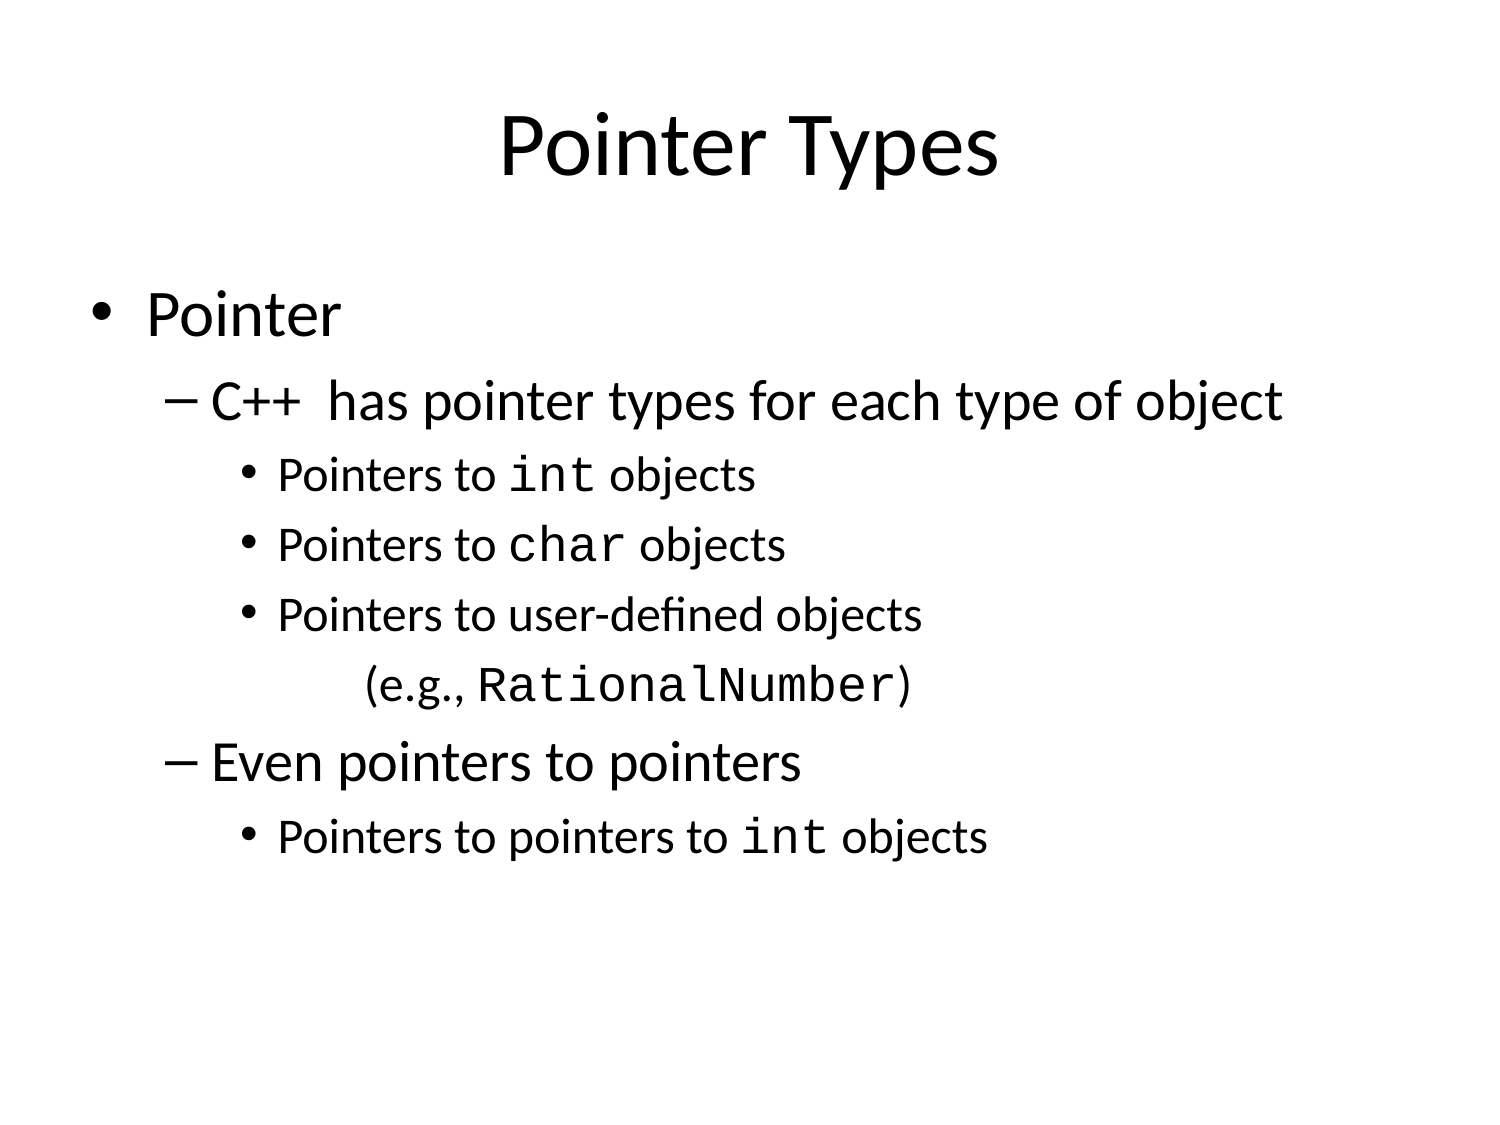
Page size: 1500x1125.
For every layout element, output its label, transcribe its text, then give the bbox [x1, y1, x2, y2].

title Pointer Types [75, 45, 1425, 233]
list Pointer C++ has pointer types for each type of object Pointers to int objects Pointers to char objects Pointers to user-defined objects (e.g., RationalNumber) Even pointers to pointers Pointers to pointers to int objects [75, 262, 1425, 1005]
